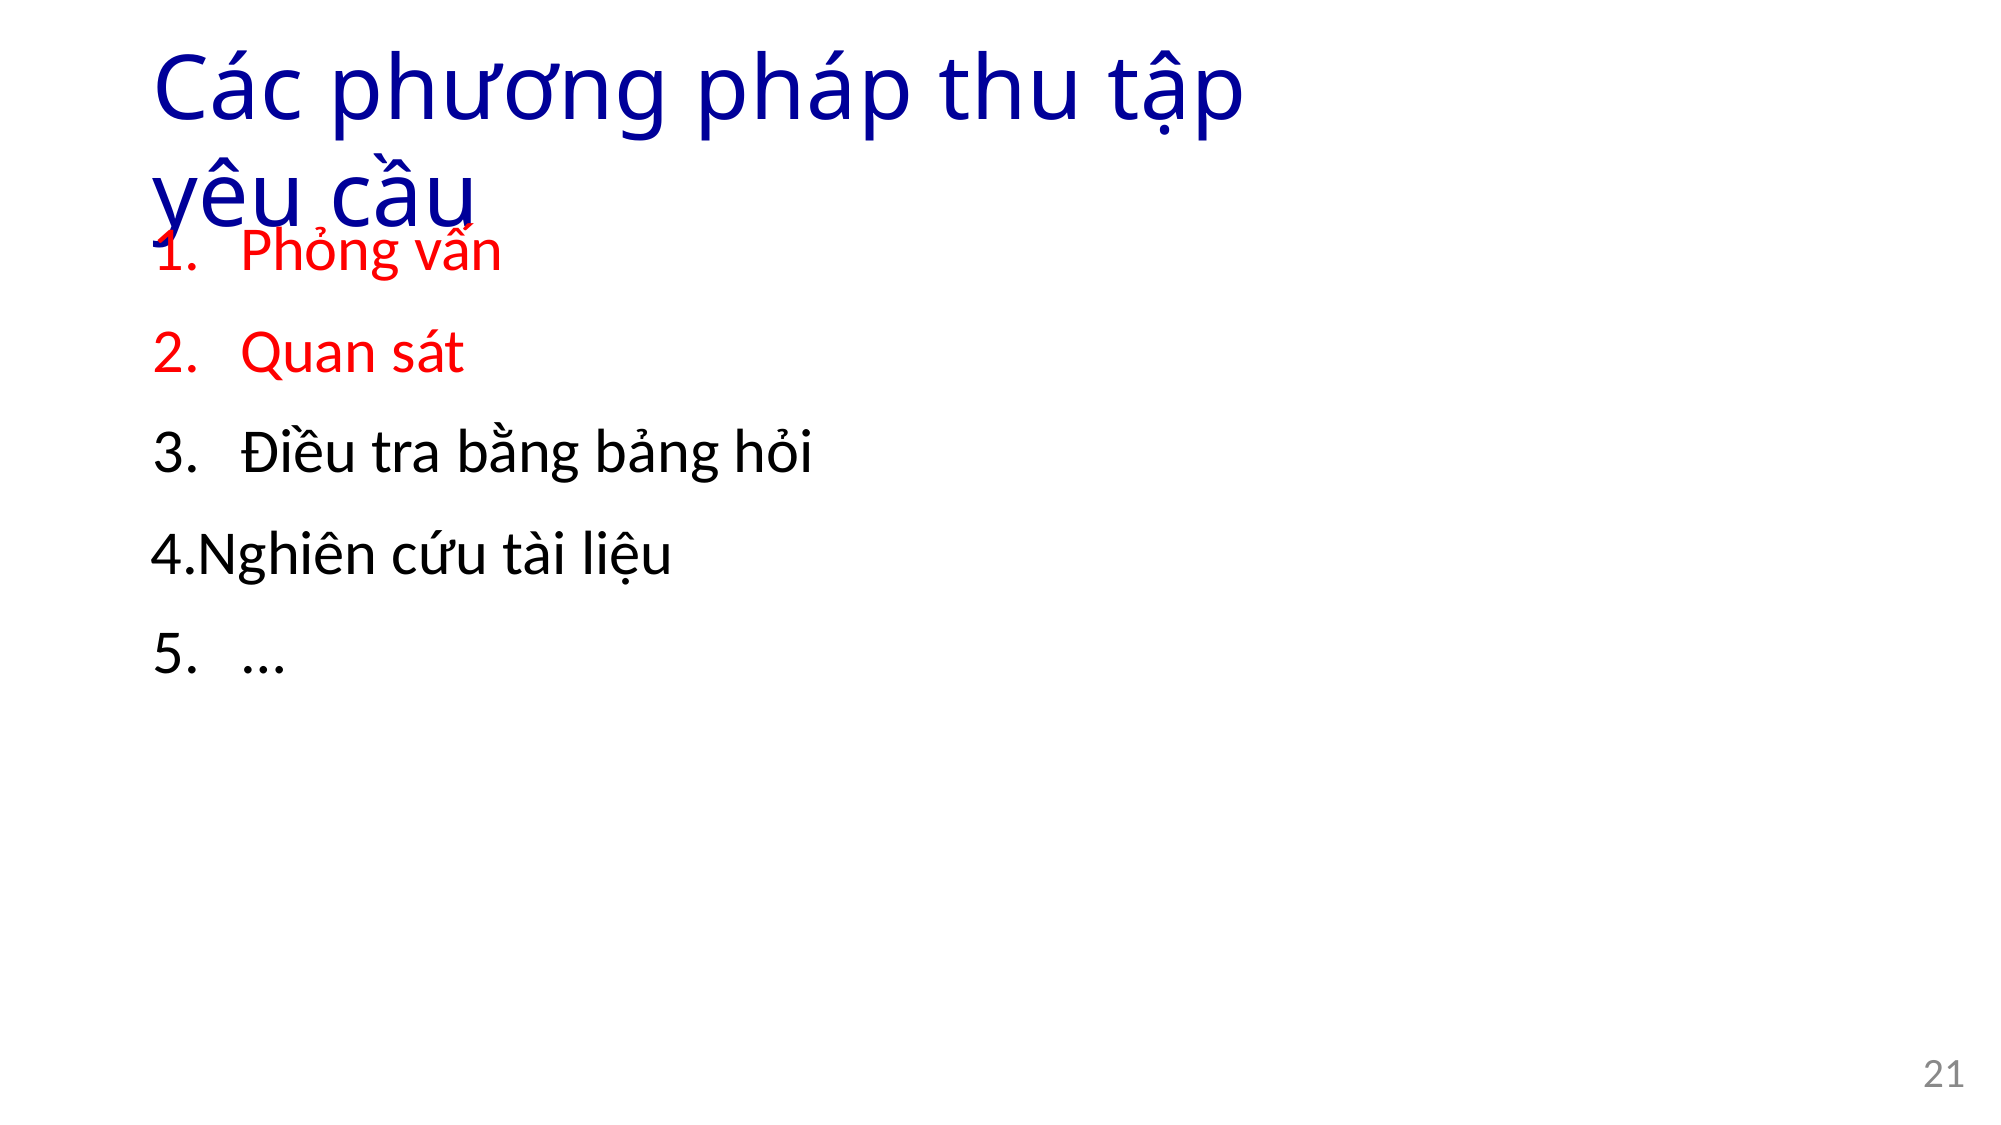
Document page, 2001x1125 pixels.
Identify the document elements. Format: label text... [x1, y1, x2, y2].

title Các phương pháp thu tập yêu cầu [150, 27, 1395, 245]
text_box Phỏng vấn Quan sát Điều tra bằng bảng hỏi Nghiên cứu tài liệu 5. … [150, 179, 818, 687]
slide_number 21 [1916, 1045, 1972, 1125]
